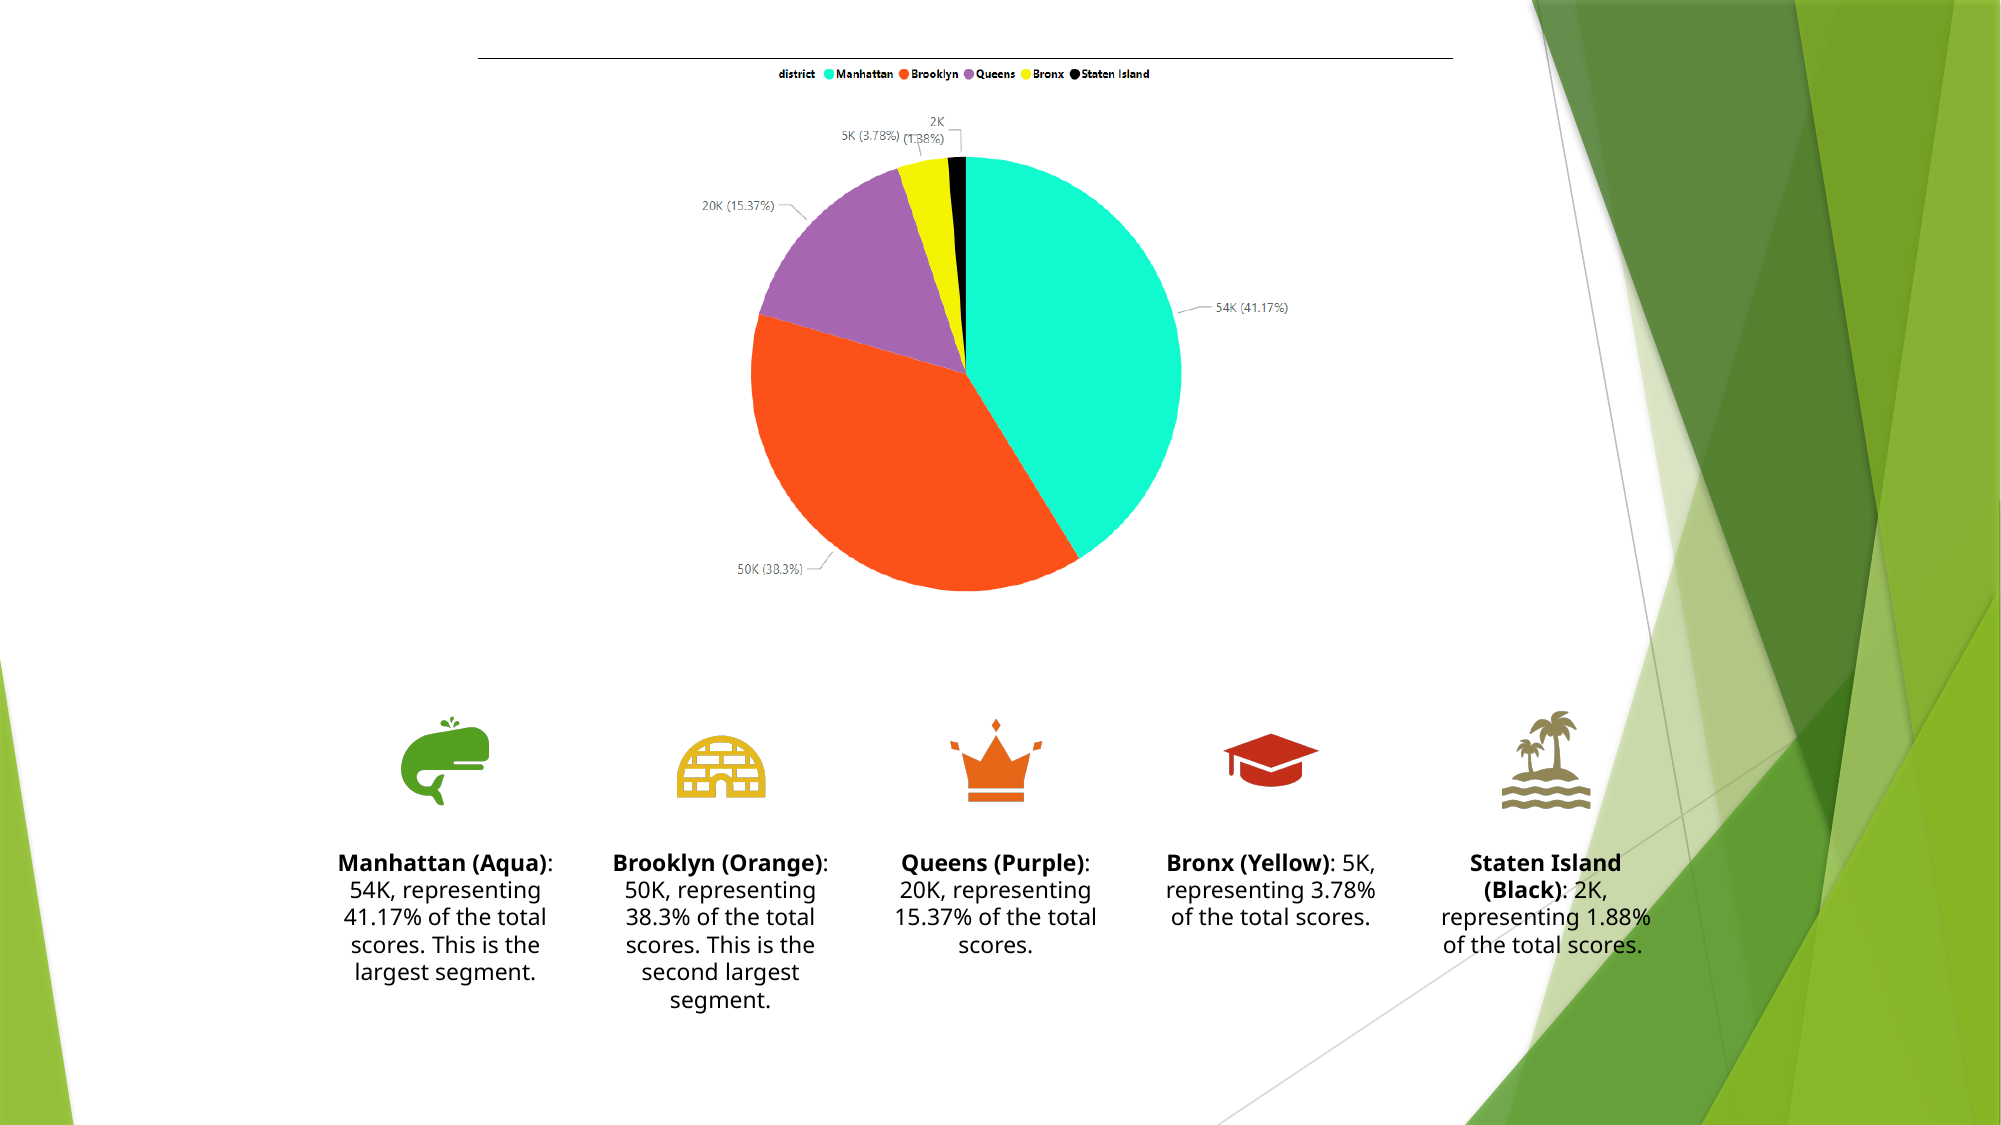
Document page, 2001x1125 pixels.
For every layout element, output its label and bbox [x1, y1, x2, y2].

list [64, 657, 1927, 992]
picture [478, 58, 1453, 659]
